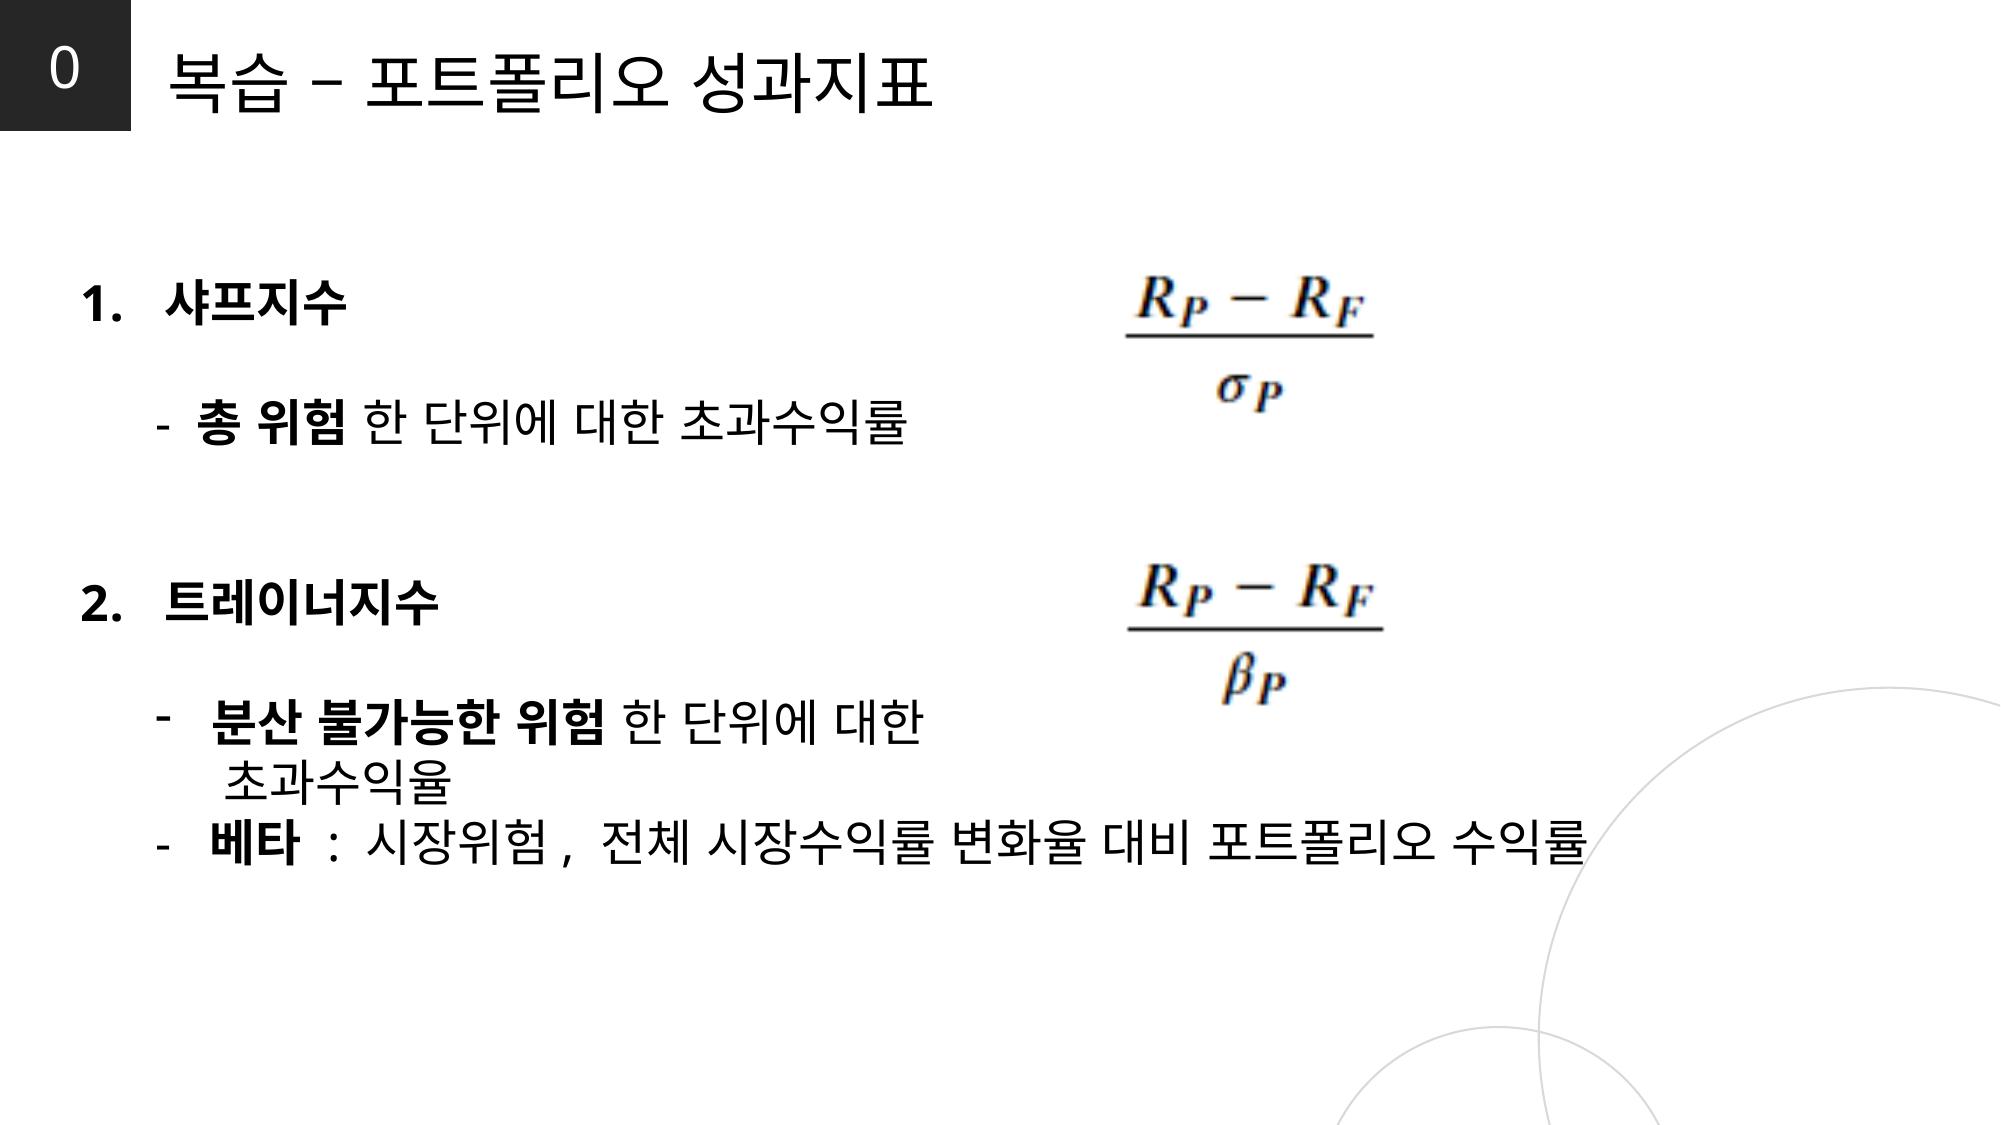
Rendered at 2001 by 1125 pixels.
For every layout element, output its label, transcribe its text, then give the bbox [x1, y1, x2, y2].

picture [1076, 230, 1412, 451]
picture [1094, 541, 1430, 734]
text_box 샤프지수 - 총 위험 한 단위에 대한 초과수익률 트레이너지수 분산 불가능한 위험 한 단위에 대한 초과수익율 - 베타 : 시장위험, 전체 시장수익률 변화율 대비 포트폴리오 수익률 [65, 264, 1806, 1000]
text_box 0 [0, 0, 132, 132]
text_box 복습 – 포트폴리오 성과지표 [153, 34, 952, 130]
